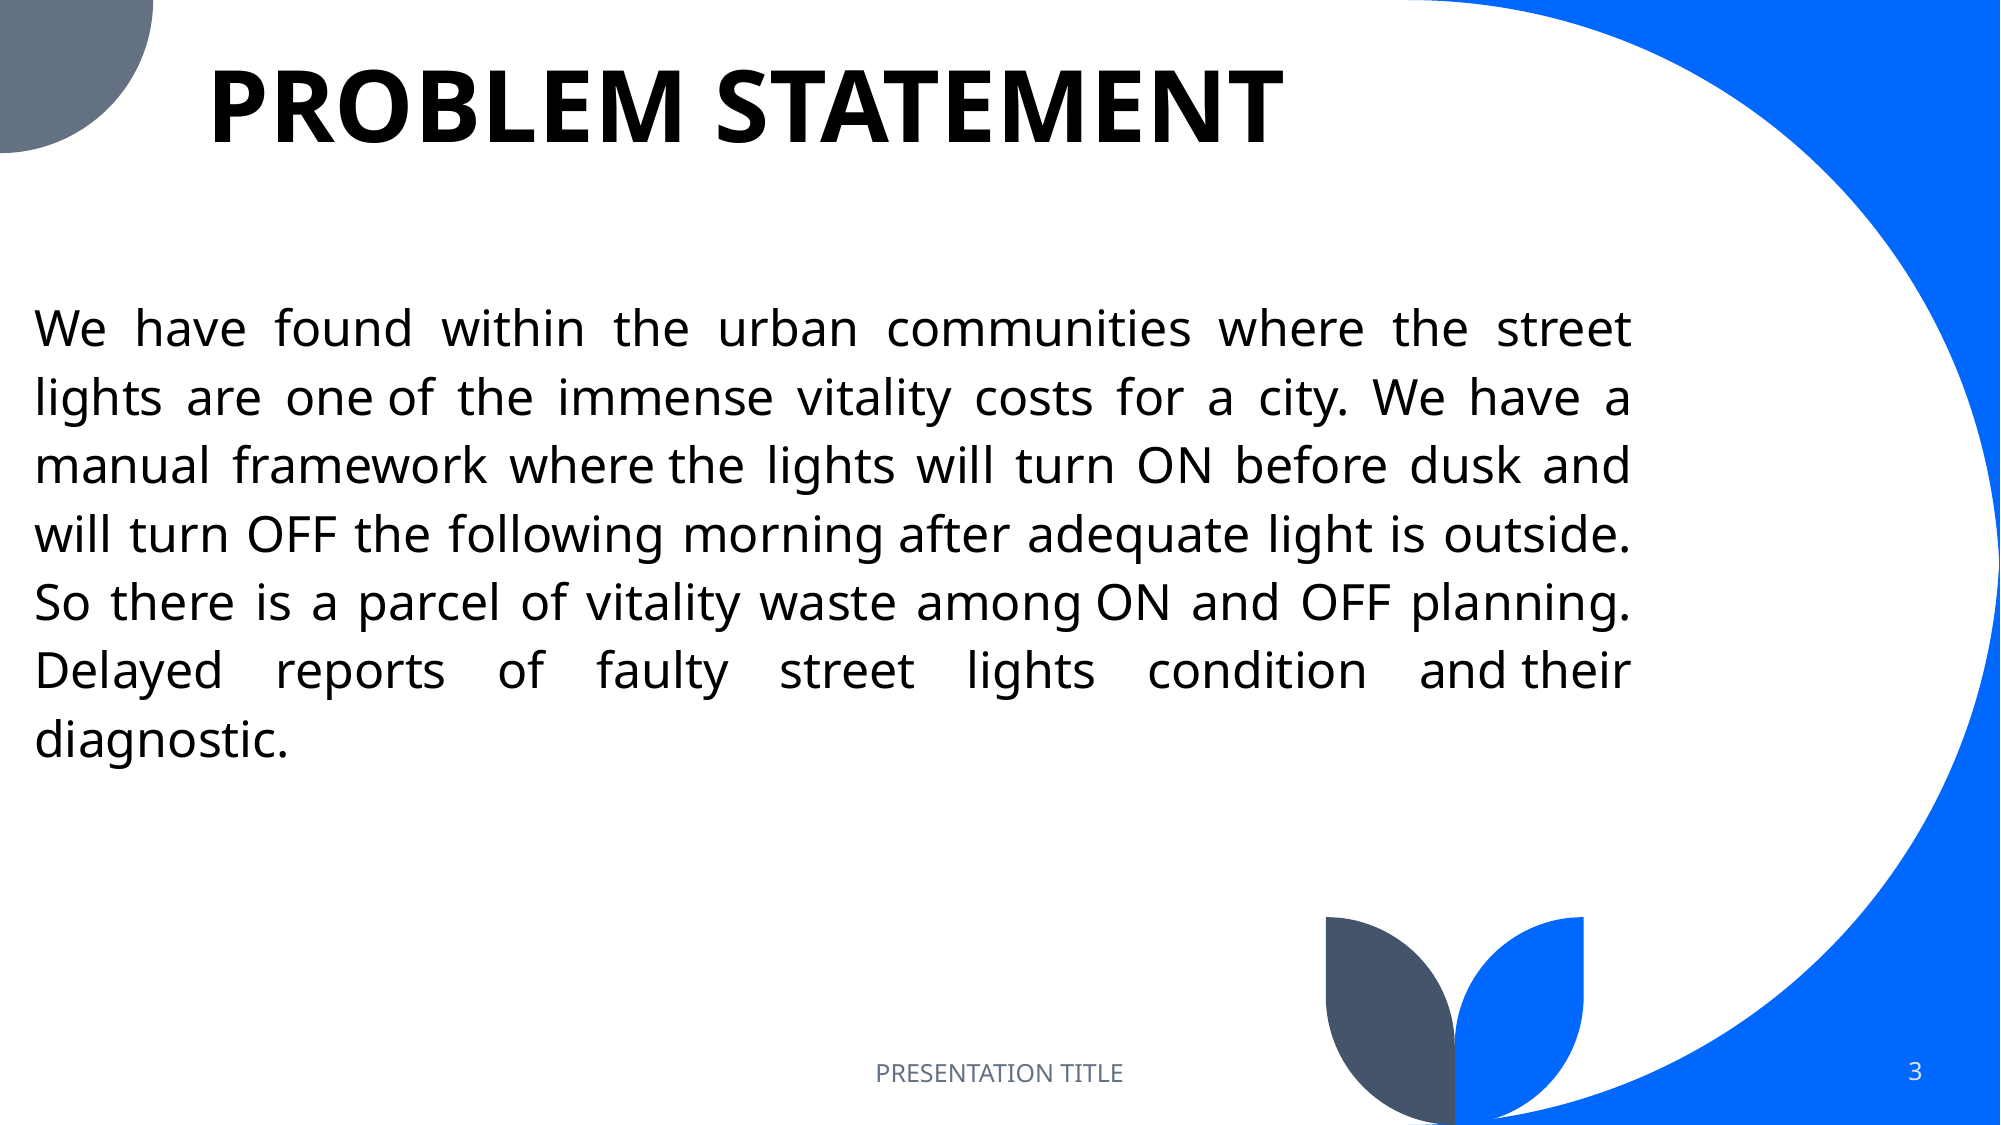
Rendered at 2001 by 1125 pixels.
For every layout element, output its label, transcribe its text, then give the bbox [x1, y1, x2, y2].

title PROBLEM STATEMENT [191, 62, 1796, 280]
slide_number 3 [1665, 1042, 1938, 1103]
footer PRESENTATION TITLE [662, 1042, 1338, 1103]
list We have found within the urban communities where the street lights are one of the immense vitality costs for a city. We have a manual framework where the lights will turn ON before dusk and will turn OFF the following morning after adequate light is outside. So there is a parcel of vitality waste among ON and OFF planning. Delayed reports of faulty street lights condition and their diagnostic. [0, 280, 1649, 744]
